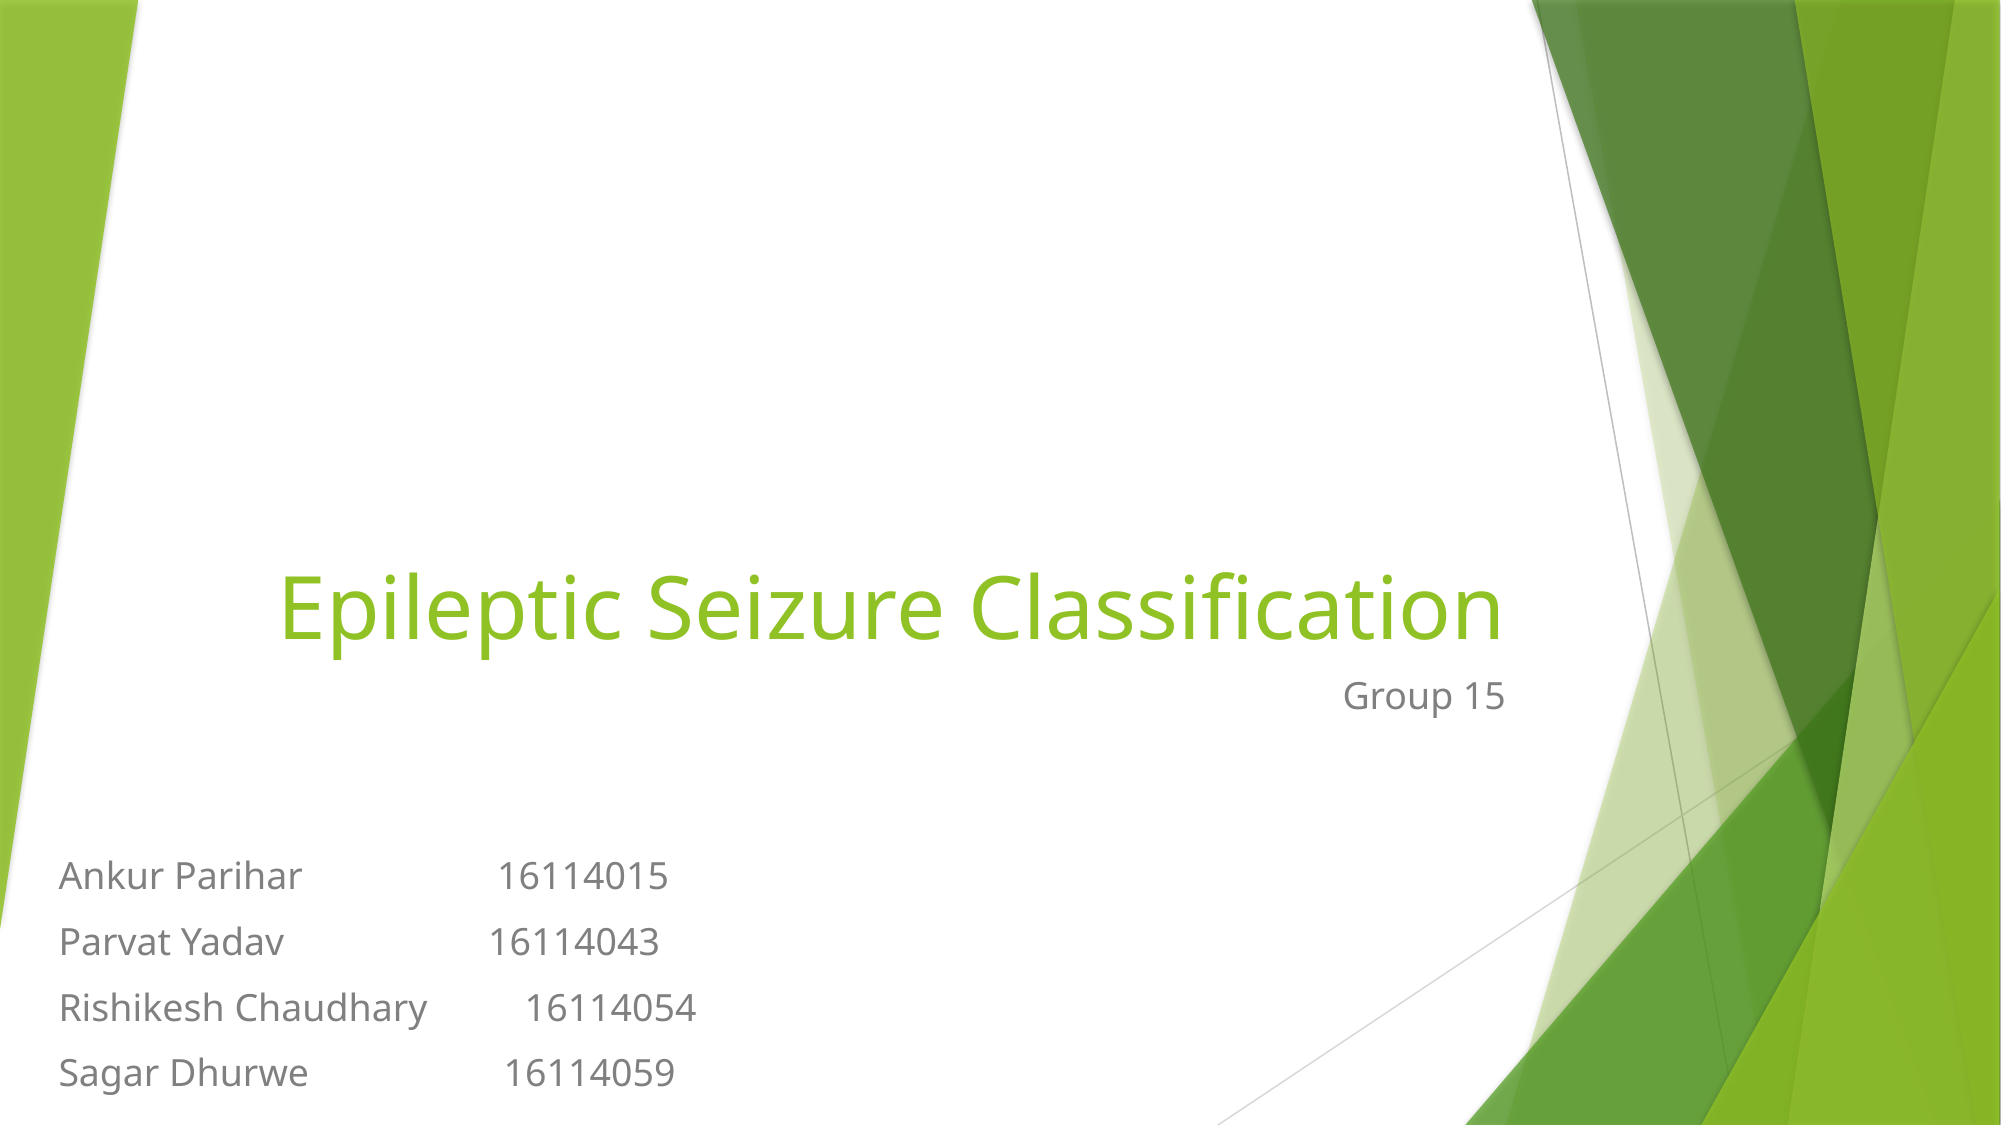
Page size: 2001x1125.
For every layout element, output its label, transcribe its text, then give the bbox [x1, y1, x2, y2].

subtitle Group 15 [247, 664, 1522, 845]
text_box Ankur Parihar 16114015 Parvat Yadav 16114043 Rishikesh Chaudhary 16114054 Sagar Dhurwe 16114059 [43, 844, 732, 1115]
title Epileptic Seizure Classification [247, 394, 1522, 664]
